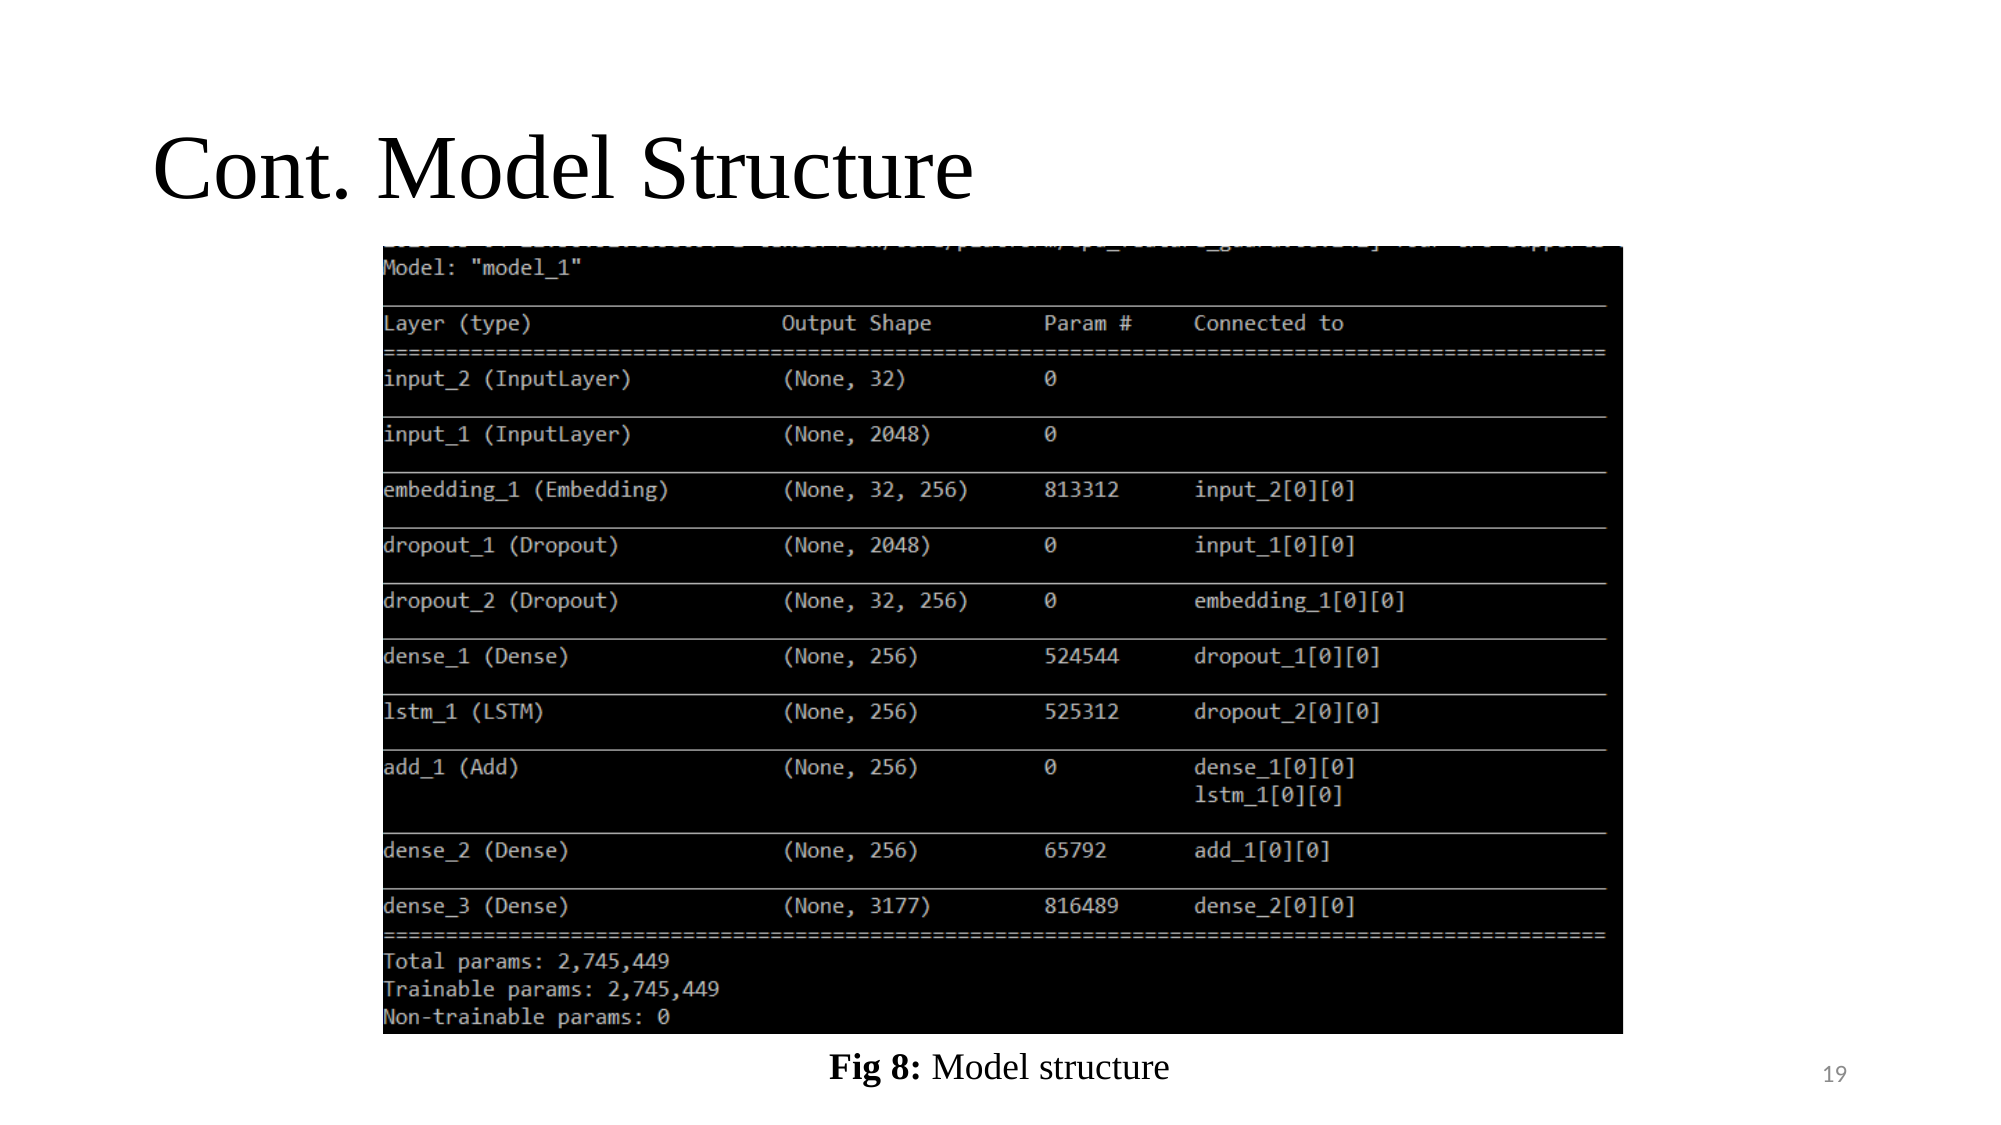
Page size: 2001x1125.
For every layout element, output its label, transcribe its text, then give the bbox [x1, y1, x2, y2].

slide_number 19 [1412, 1042, 1863, 1103]
title Cont. Model Structure [137, 59, 1863, 278]
text_box Fig 8: Model structure [814, 1034, 1186, 1095]
picture [381, 246, 1624, 1034]
